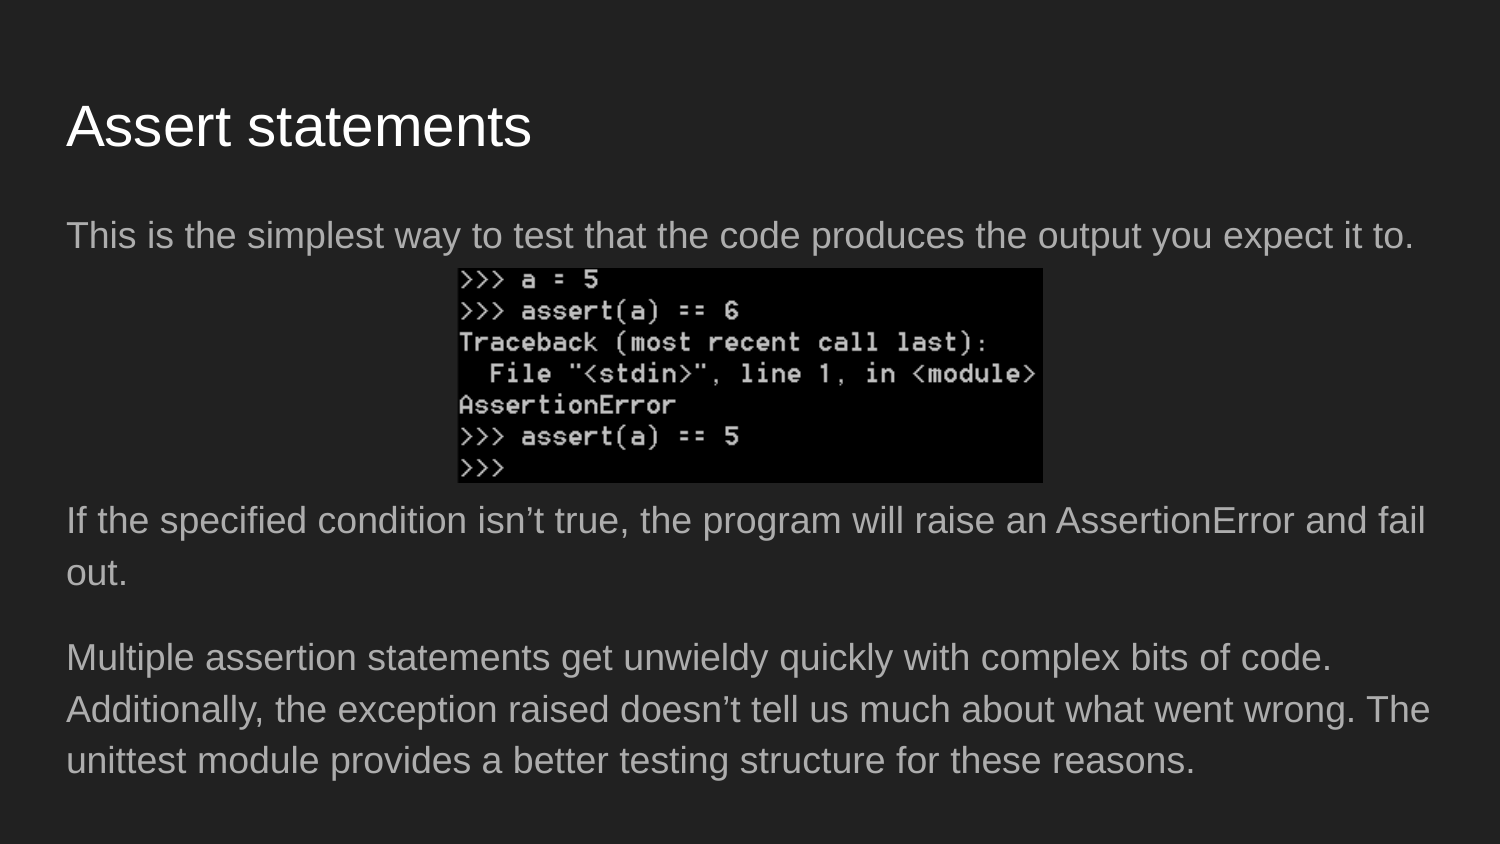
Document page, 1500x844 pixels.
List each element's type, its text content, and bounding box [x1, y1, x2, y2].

picture [456, 268, 1044, 483]
title Assert statements [51, 72, 1449, 167]
list This is the simplest way to test that the code produces the output you expect it to. If the specified condition isn’t true, the program will raise an AssertionError and fail out. Multiple assertion statements get unwieldy quickly with complex bits of code. Additionally, the exception raised doesn’t tell us much about what went wrong. The unittest module provides a better testing structure for these reasons. [51, 189, 1449, 750]
